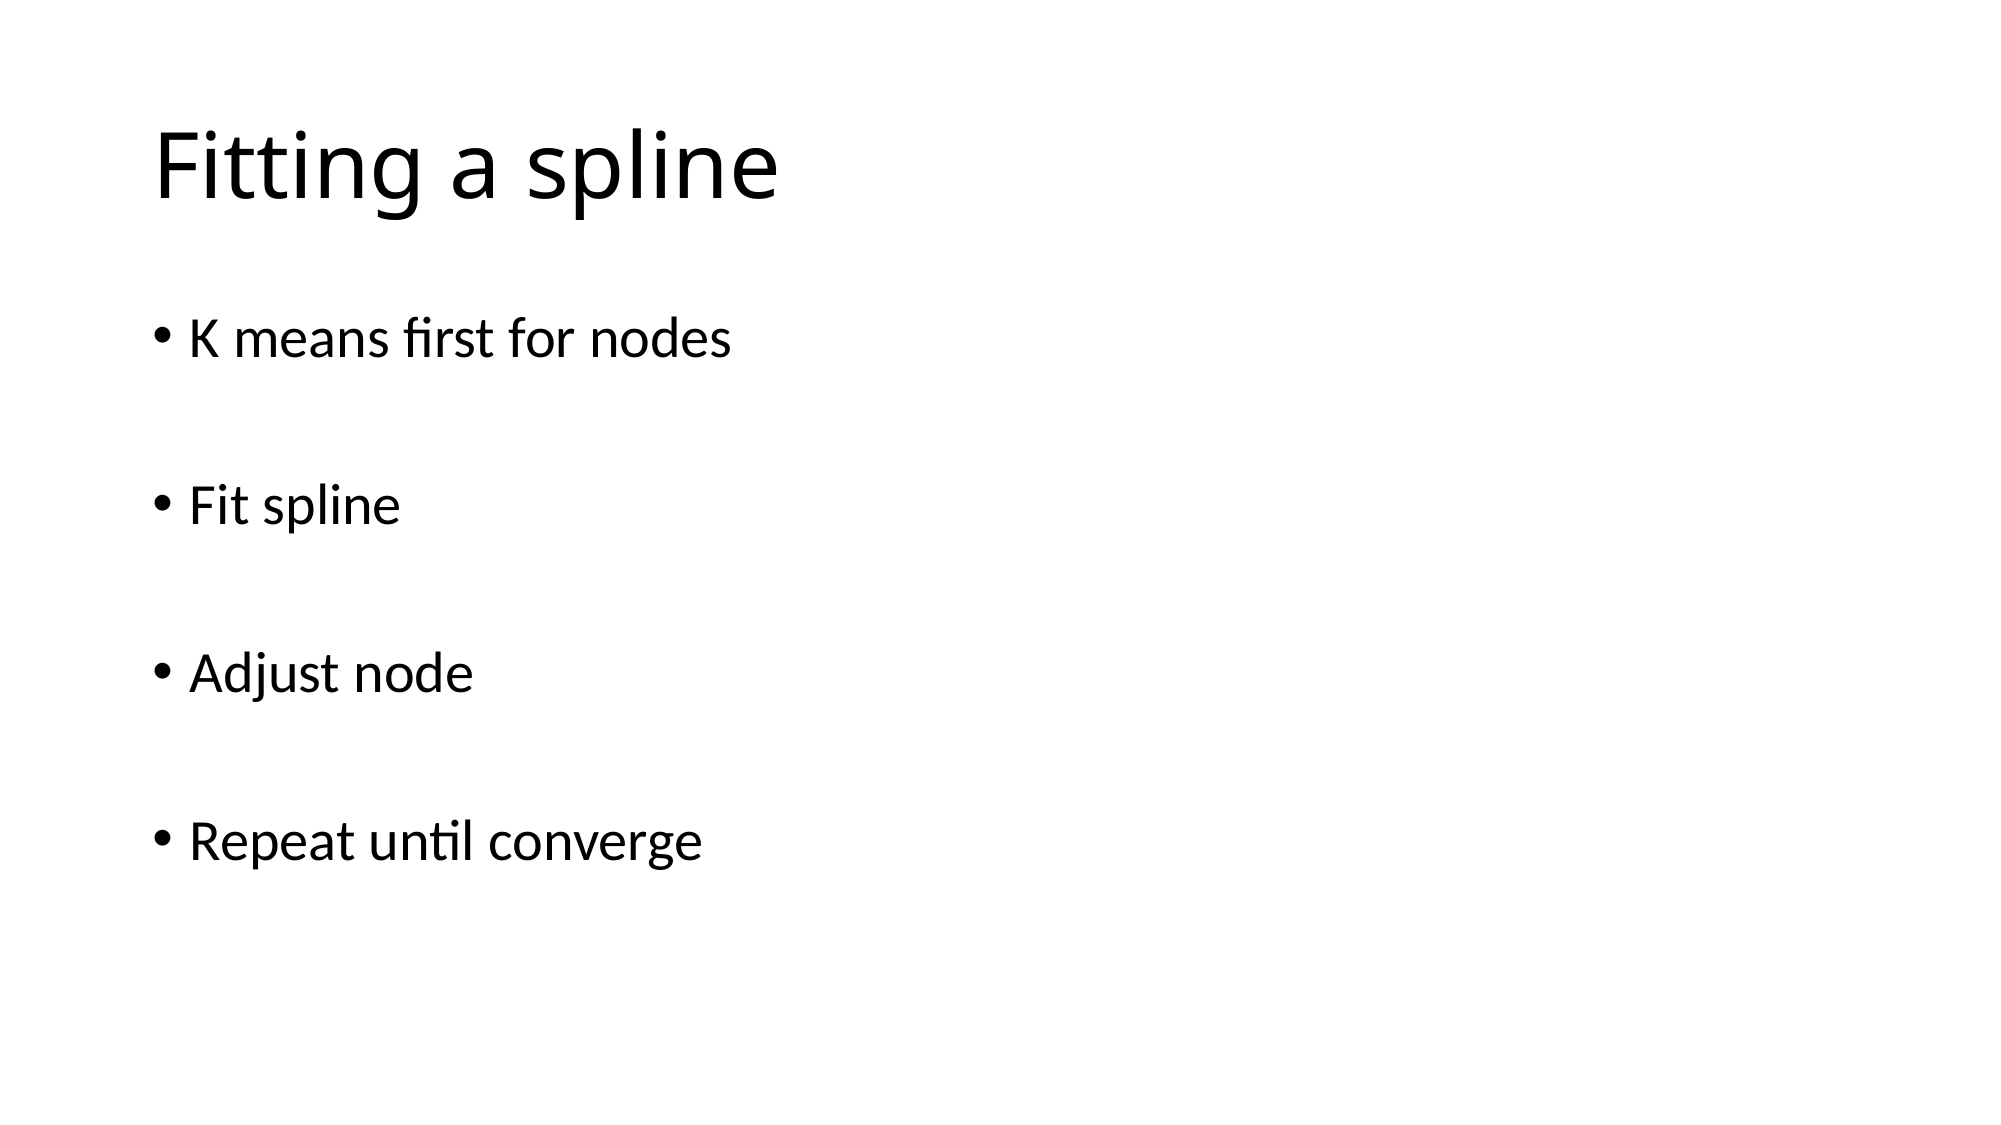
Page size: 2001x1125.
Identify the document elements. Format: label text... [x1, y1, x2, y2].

list K means first for nodes Fit spline Adjust node Repeat until converge [137, 299, 988, 1014]
title Fitting a spline [137, 59, 1863, 278]
